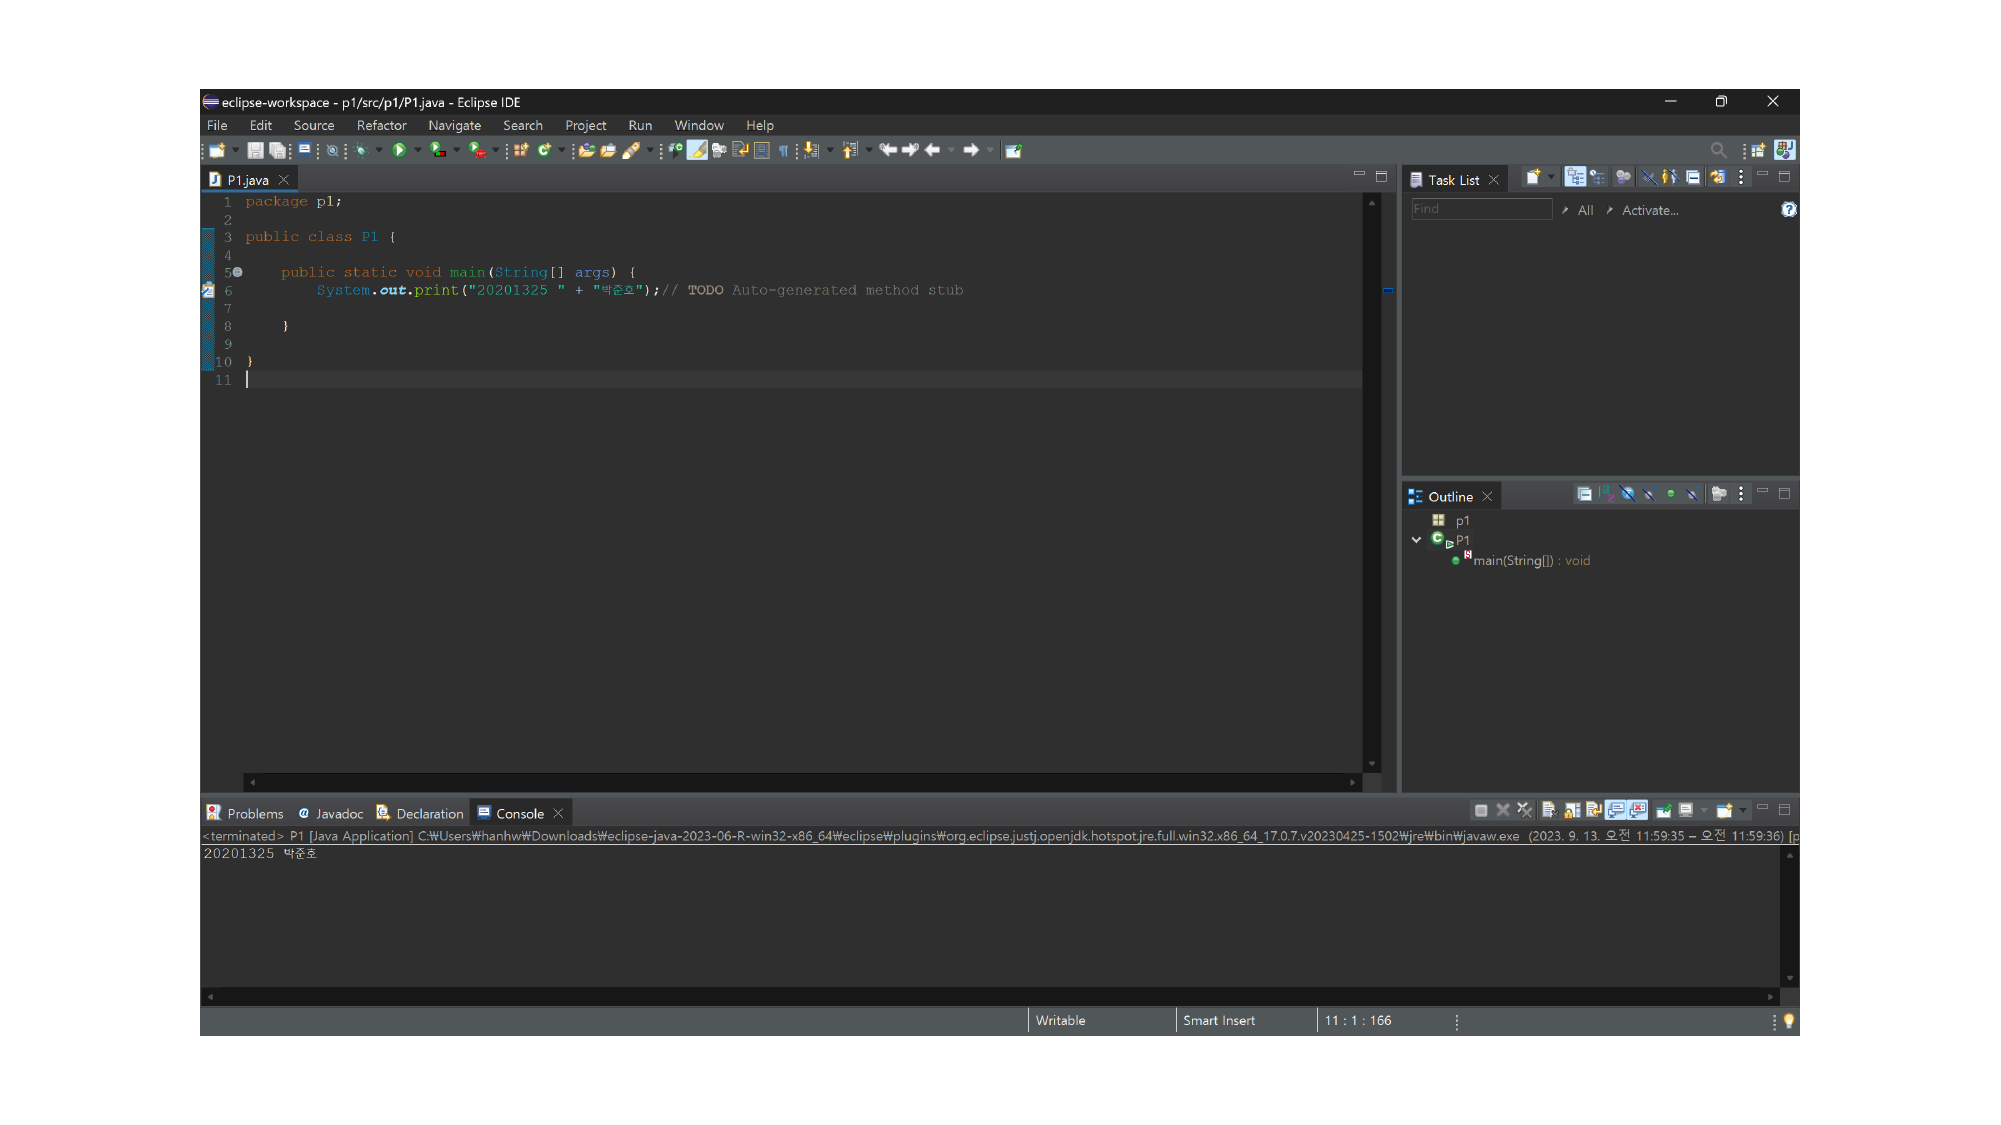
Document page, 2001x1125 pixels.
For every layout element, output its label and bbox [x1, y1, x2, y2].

picture [199, 88, 1801, 1037]
